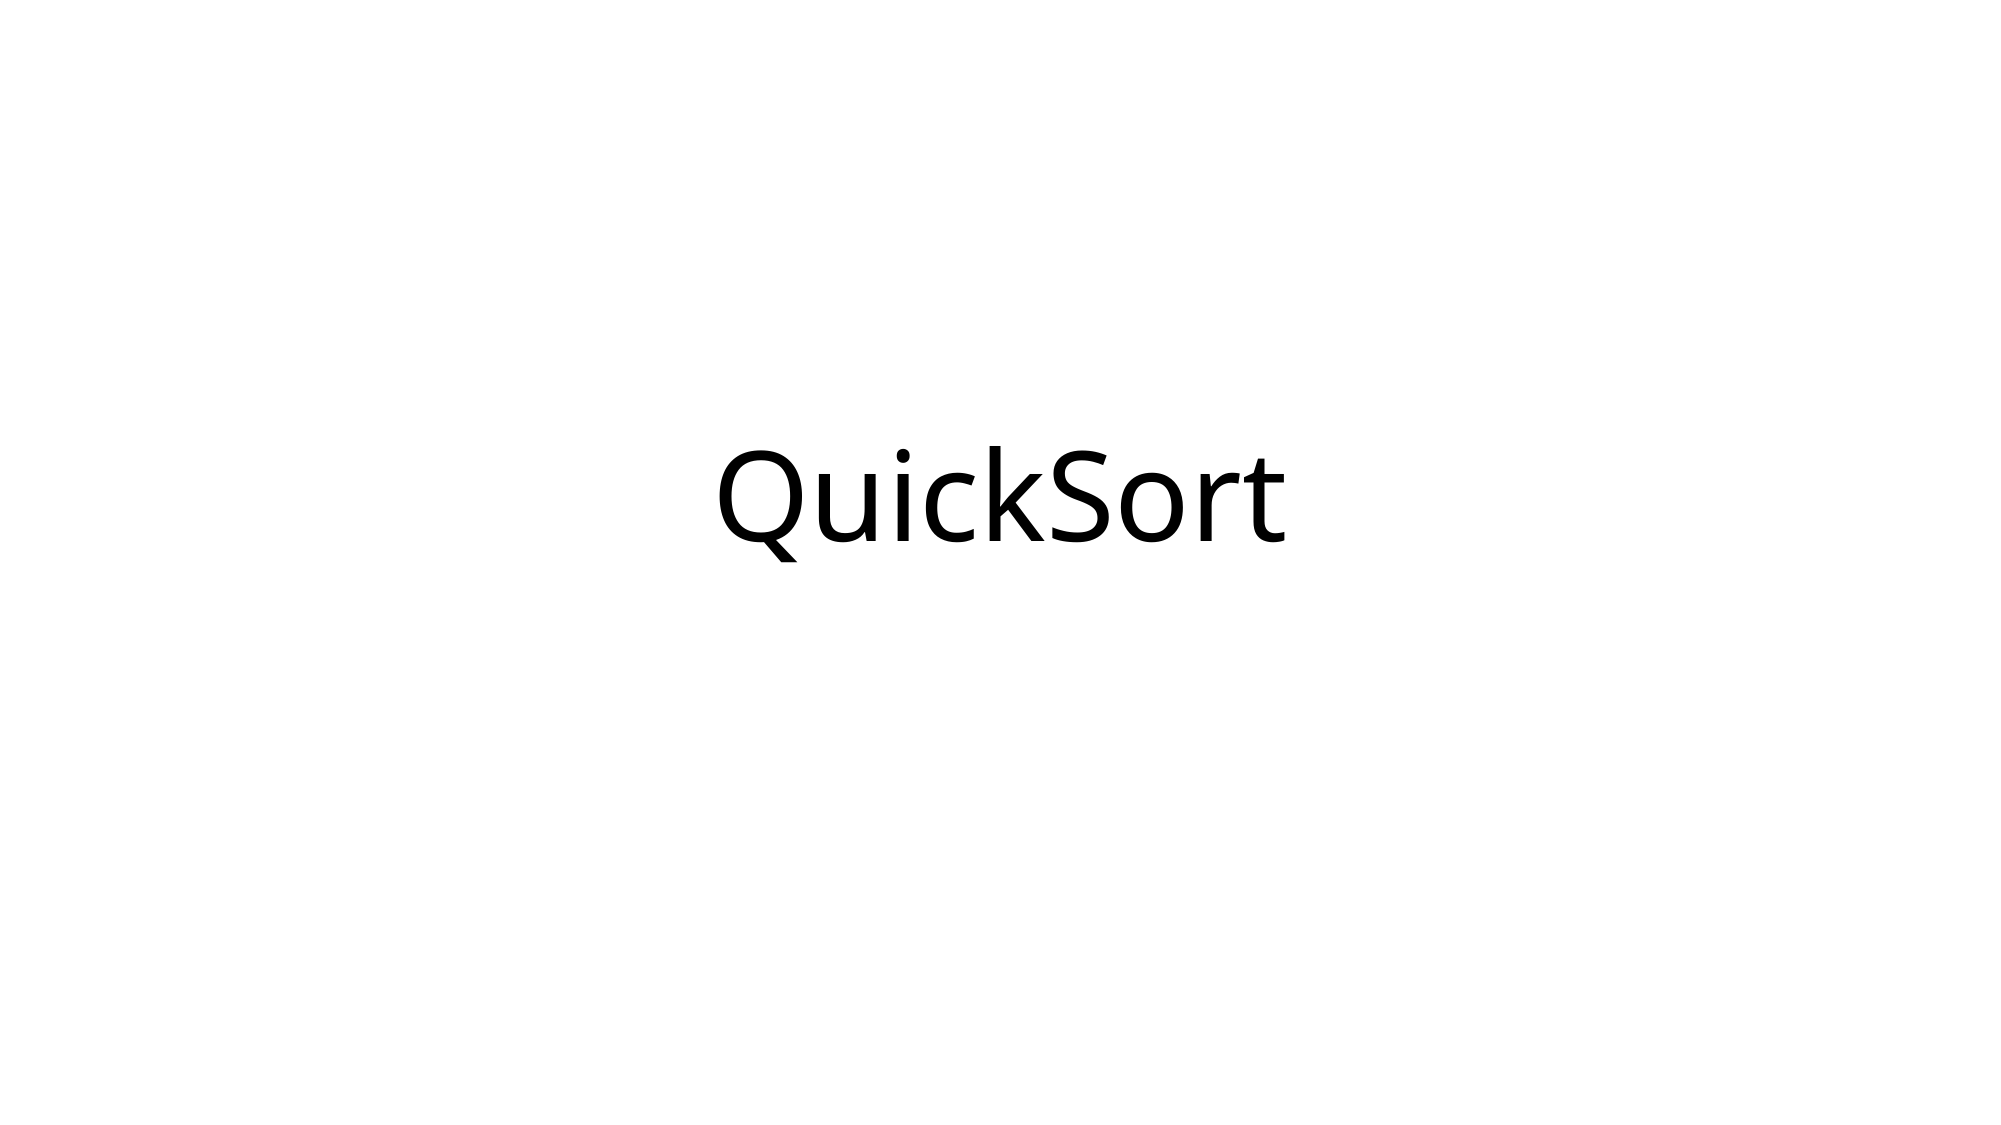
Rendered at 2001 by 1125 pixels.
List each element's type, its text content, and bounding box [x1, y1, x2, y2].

title QuickSort [249, 184, 1750, 576]
